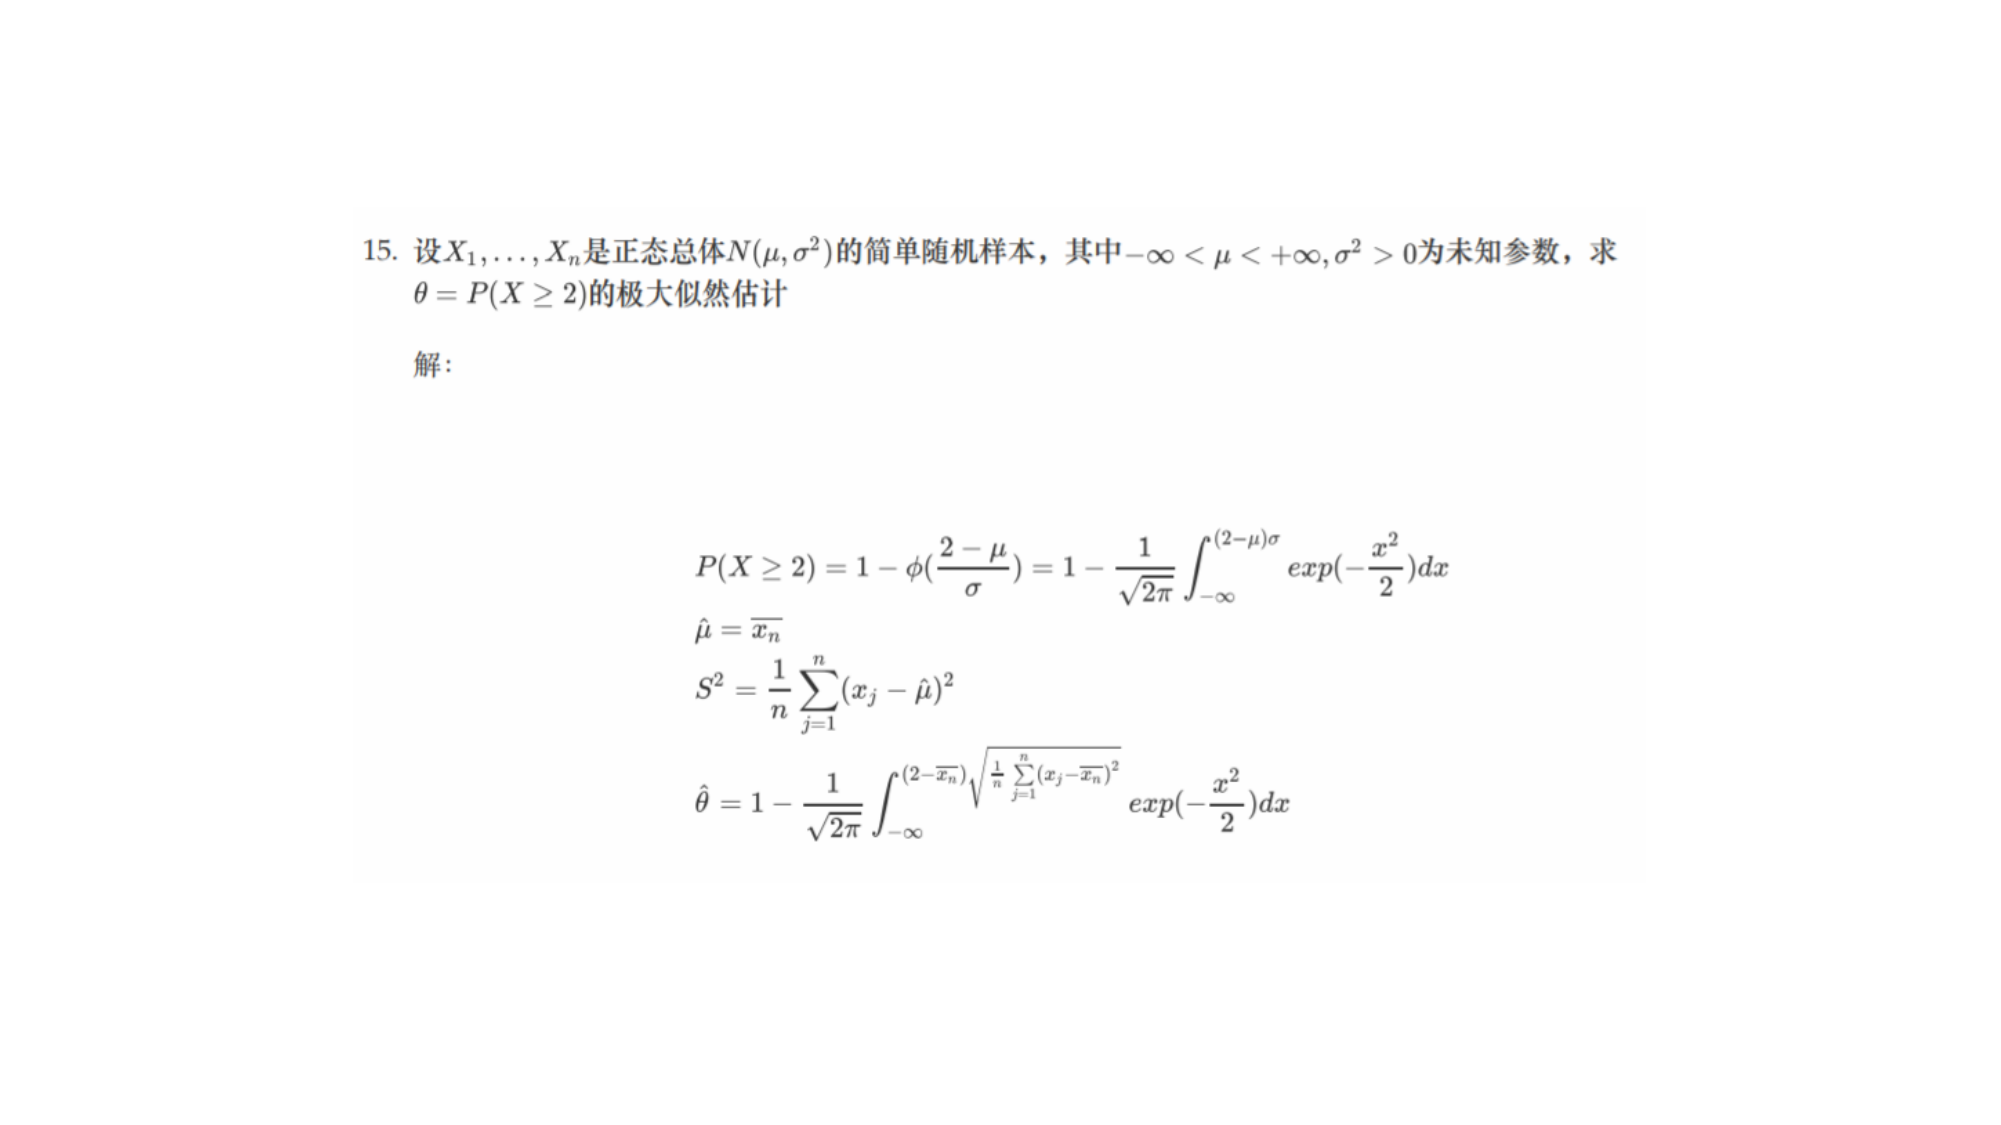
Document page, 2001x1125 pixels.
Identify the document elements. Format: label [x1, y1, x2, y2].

picture [353, 207, 1647, 883]
